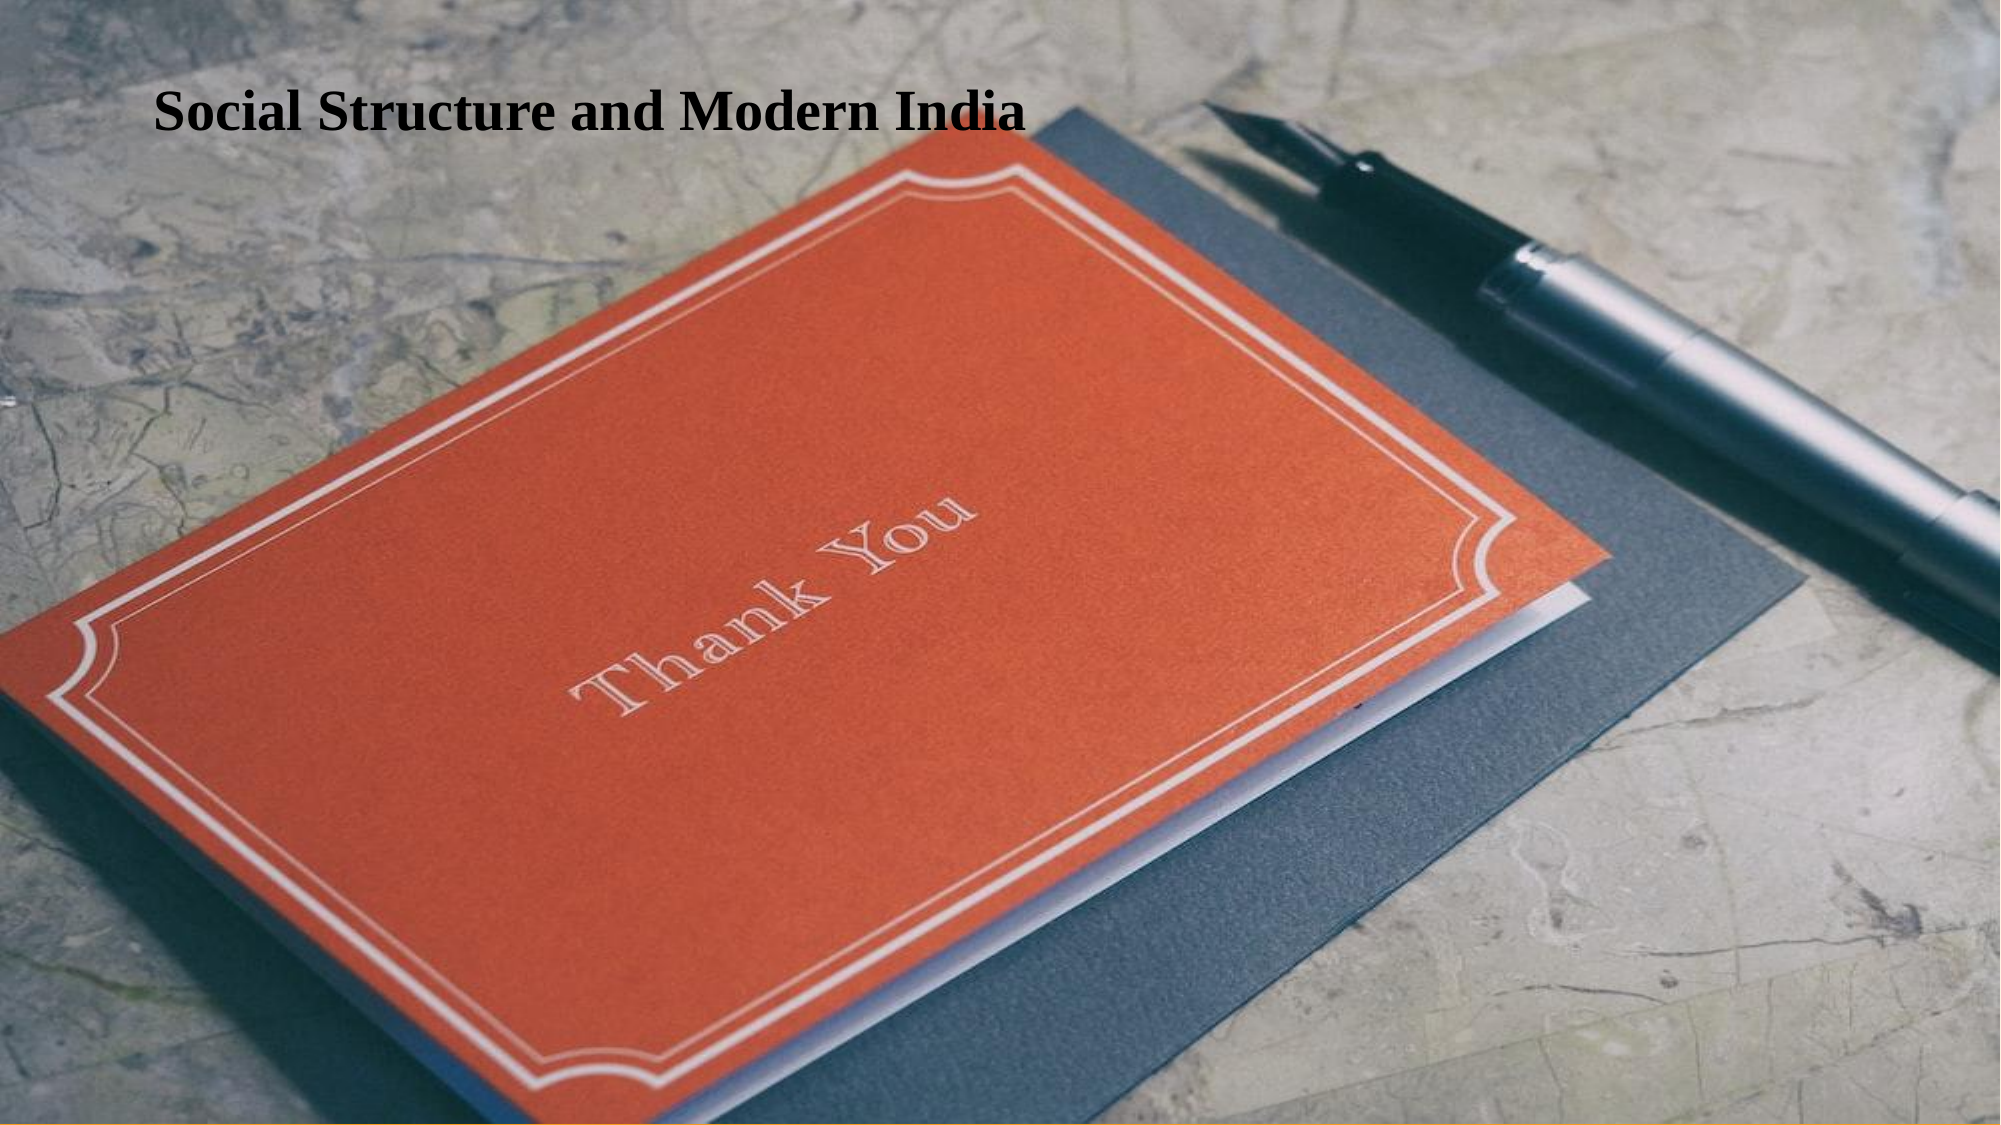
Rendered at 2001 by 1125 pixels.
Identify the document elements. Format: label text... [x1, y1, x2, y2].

list Social Structure and Modern India [101, 72, 1656, 159]
picture [0, 0, 2000, 1124]
